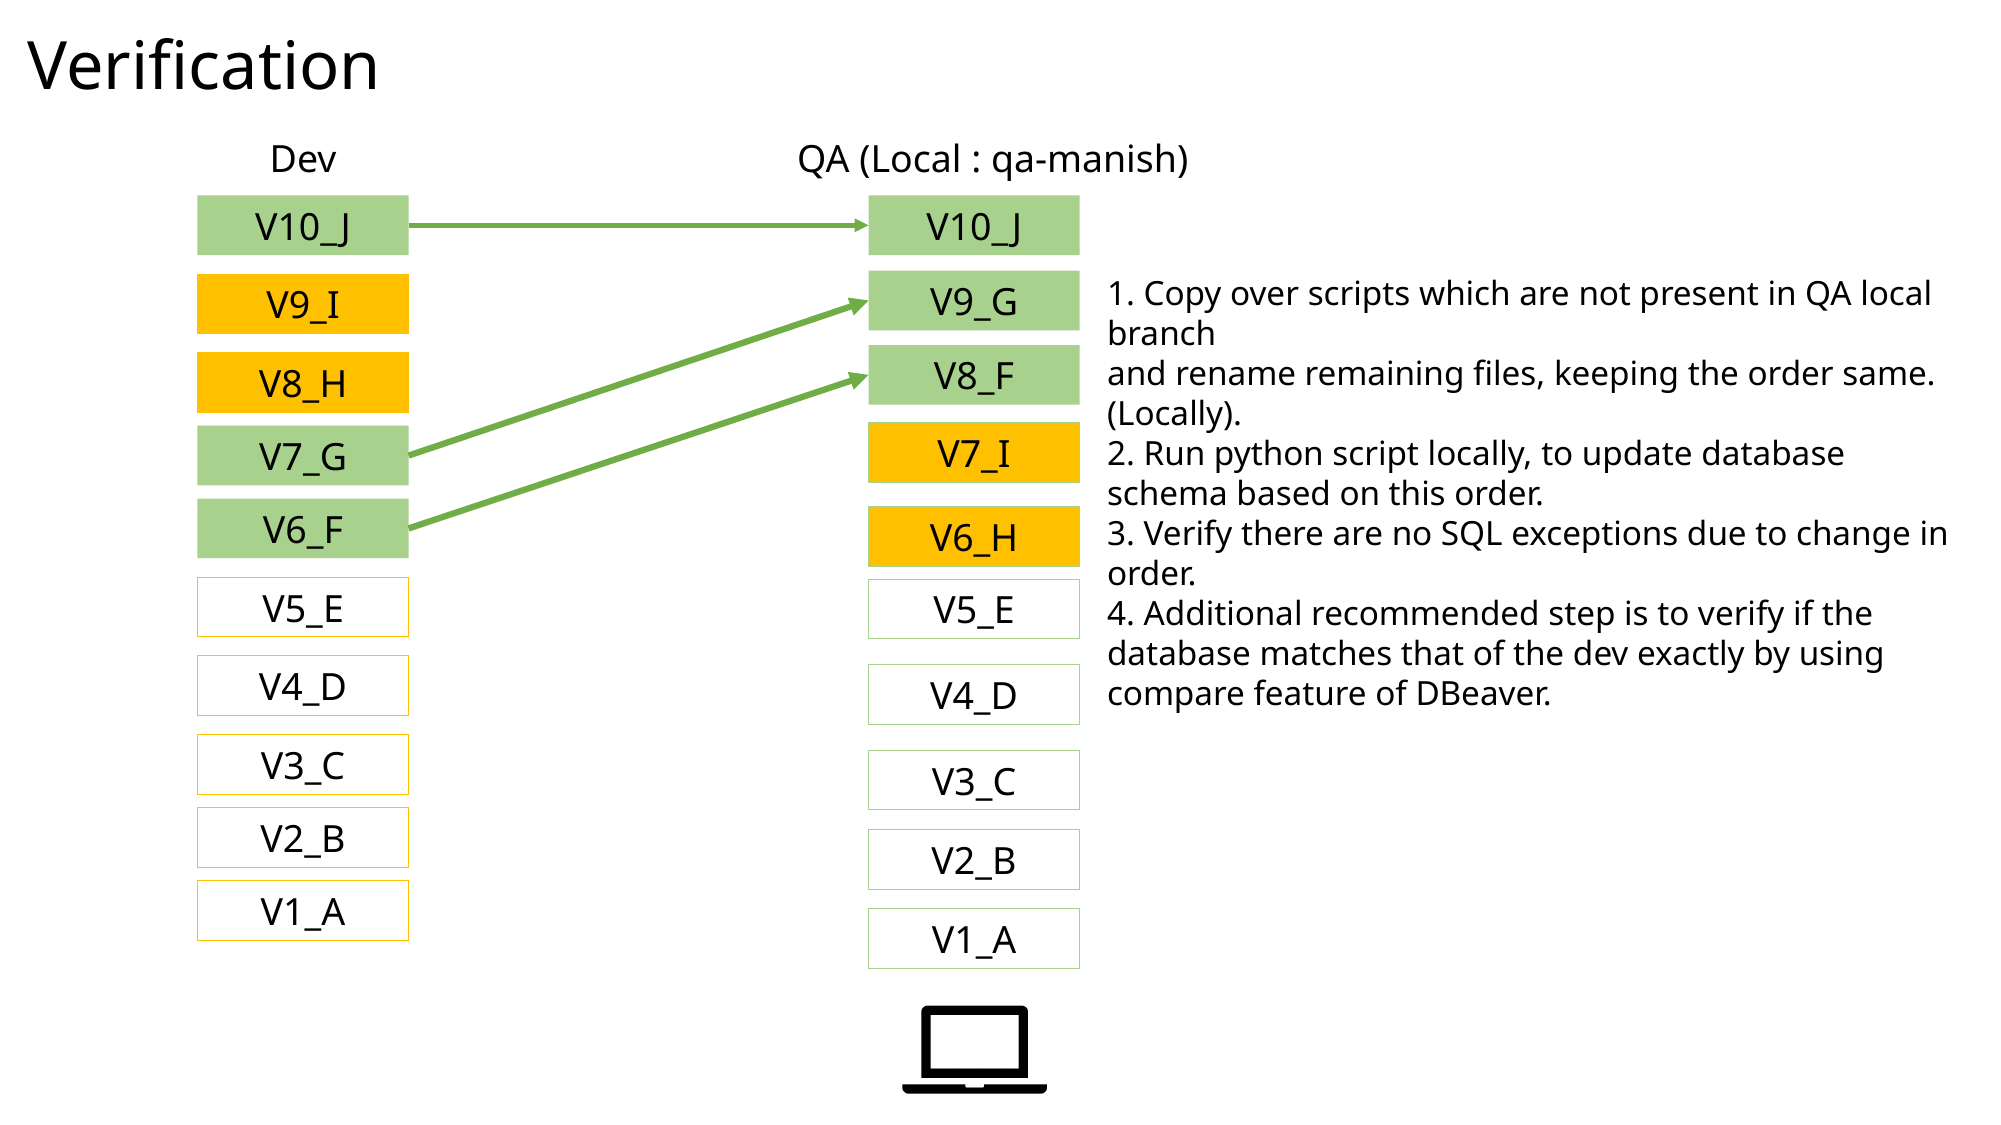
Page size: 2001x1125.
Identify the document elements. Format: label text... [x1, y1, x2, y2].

text_box V1_A [868, 908, 1080, 969]
text_box V1_A [197, 880, 409, 941]
text_box V9_I [197, 274, 409, 334]
text_box V8_H [197, 352, 408, 413]
text_box V2_B [197, 807, 409, 868]
text_box V6_F [197, 498, 409, 559]
text_box V7_G [197, 425, 408, 486]
text_box V9_G [868, 270, 1080, 331]
text_box V3_C [197, 734, 409, 795]
text_box Dev [254, 127, 352, 188]
text_box V5_E [868, 579, 1080, 639]
text_box V4_D [868, 664, 1080, 725]
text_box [408, 300, 869, 375]
text_box V6_H [868, 506, 1080, 567]
text_box V5_E [197, 577, 409, 637]
text_box QA (Local : qa-manish) [782, 127, 1204, 188]
text_box Verification [12, 15, 397, 111]
text_box V10_J [197, 195, 409, 256]
text_box V8_F [869, 345, 1080, 405]
text_box 1. Copy over scripts which are not present in QA local branch and rename remaining files, keeping the order same.(Locally). 2. Run python script locally, to update database schema based on this order. 3. Verify there are no SQL exceptions due to change in order. 4. Additional recommended step is to verify if the database matches that of the dev exactly by using compare feature of DBeaver. [1092, 265, 1983, 759]
text_box V2_B [868, 829, 1080, 890]
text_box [408, 375, 869, 527]
text_box V4_D [197, 655, 409, 716]
picture [899, 974, 1050, 1125]
text_box V7_I [869, 422, 1080, 483]
text_box V3_C [868, 750, 1080, 810]
text_box V10_J [868, 195, 1080, 256]
